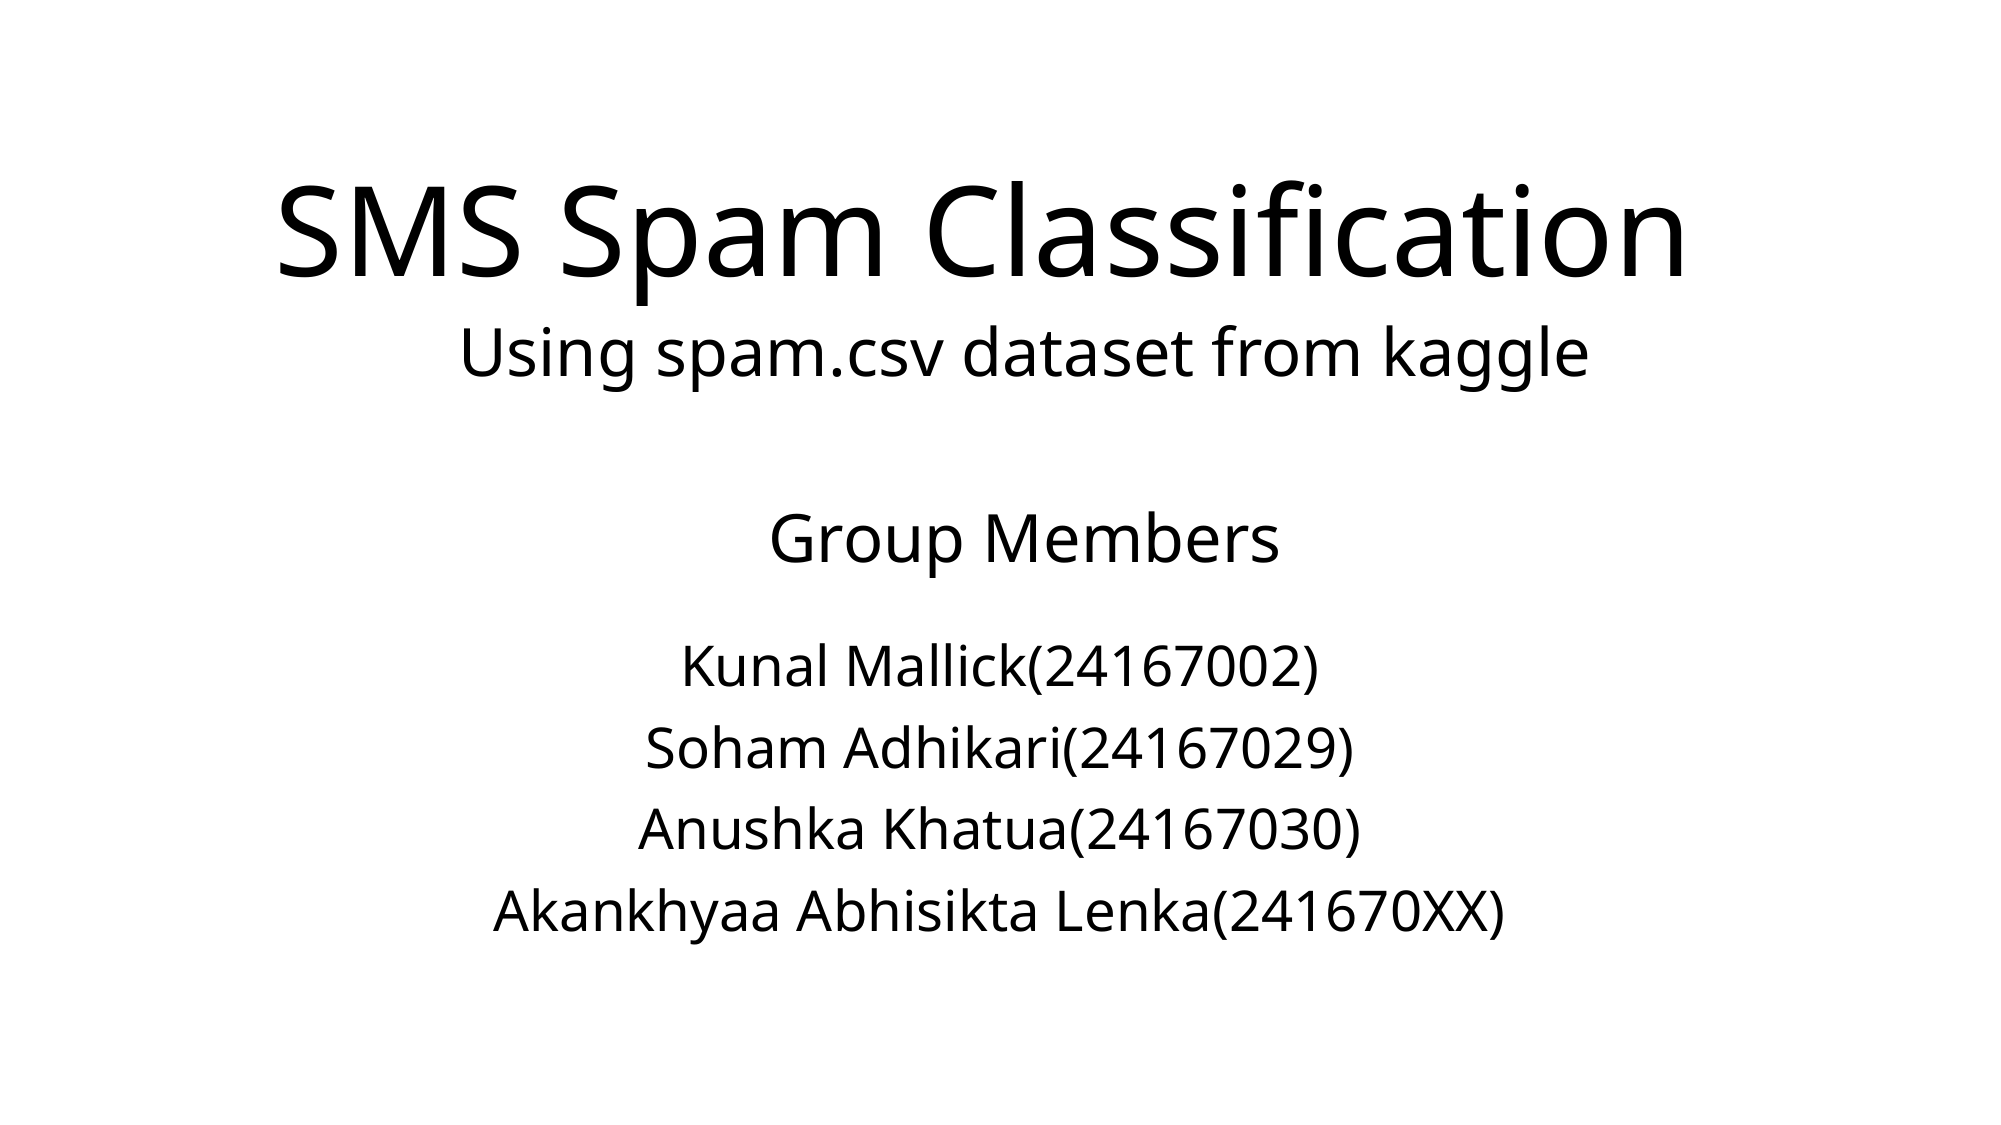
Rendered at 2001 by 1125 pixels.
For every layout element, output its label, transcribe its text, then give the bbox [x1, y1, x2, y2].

subtitle Kunal Mallick(24167002) Soham Adhikari(24167029) Anushka Khatua(24167030) Akankhyaa Abhisikta Lenka(241670XX) [249, 630, 1750, 967]
text_box Using spam.csv dataset from kaggle Group Members [275, 311, 1776, 601]
title SMS Spam Classification [249, 114, 1750, 312]
